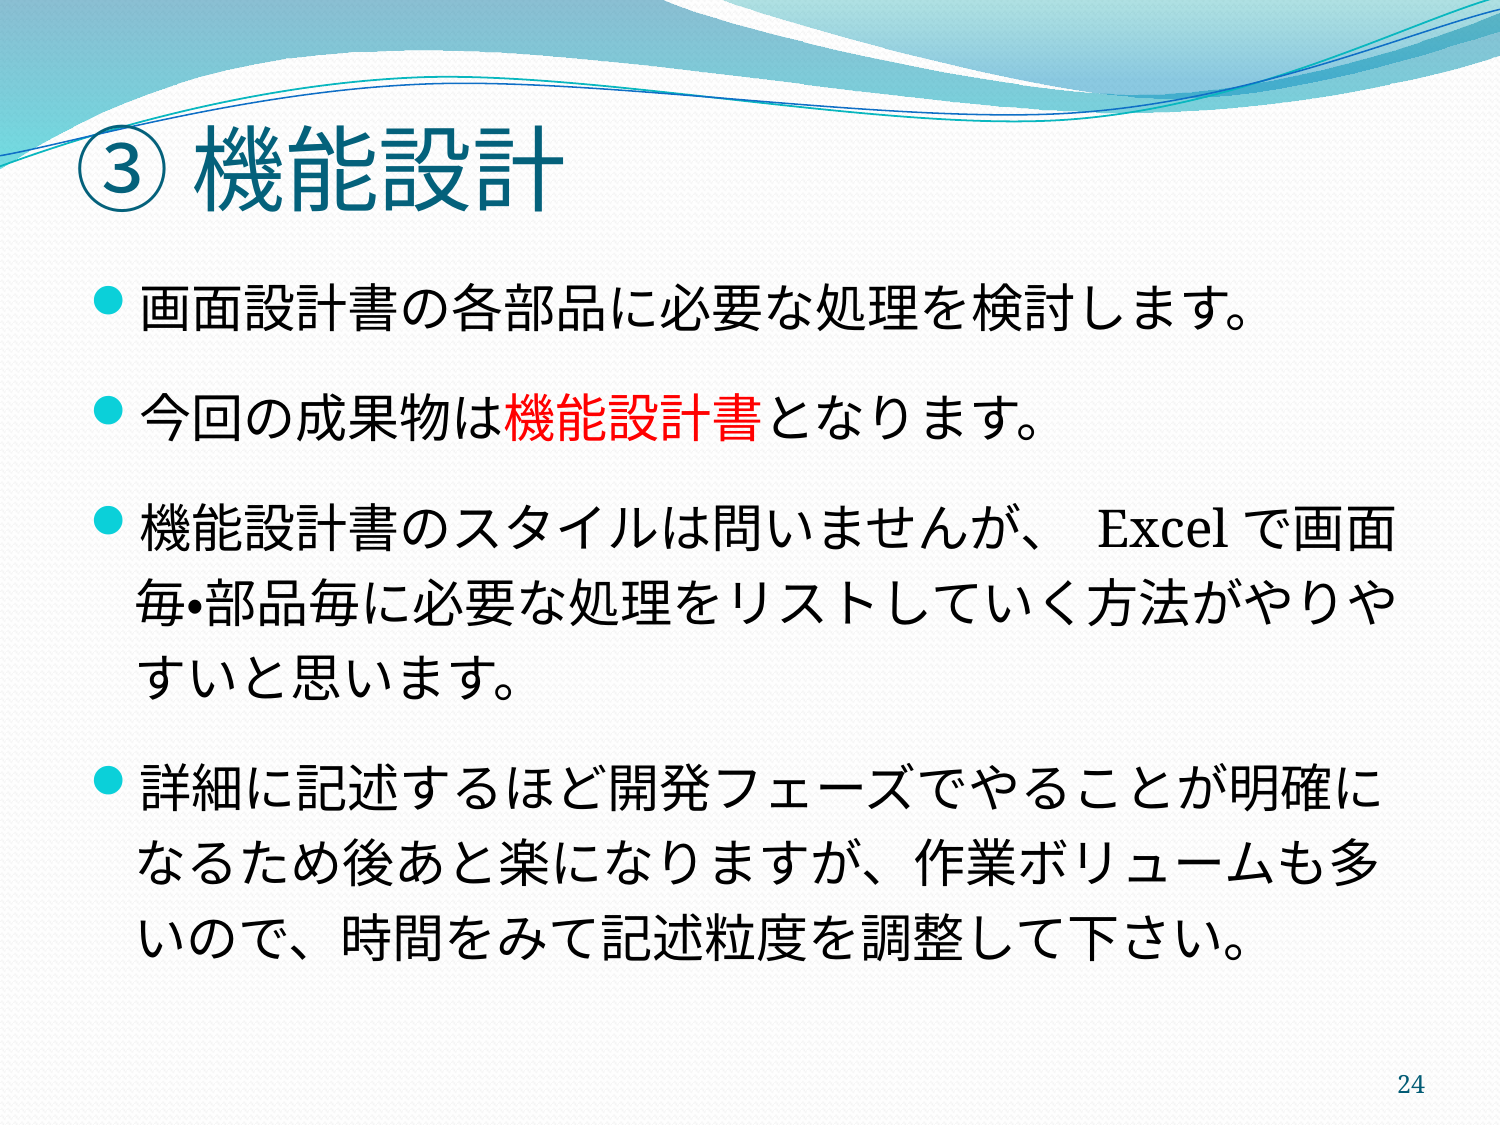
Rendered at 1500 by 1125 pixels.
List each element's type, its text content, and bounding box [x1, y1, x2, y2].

slide_number 24 [1299, 1042, 1425, 1103]
title ③機能設計 [75, 103, 1425, 244]
list 画面設計書の各部品に必要な処理を検討します。 今回の成果物は機能設計書となります。 機能設計書のスタイルは問いませんが、 Excelで画面毎・部品毎に必要な処理をリストしていく方法がやりやすいと思います。 詳細に記述するほど開発フェーズでやることが明確になるため後あと楽になりますが、作業ボリュームも多いので、時間をみて記述粒度を調整して下さい。 [75, 255, 1425, 1038]
